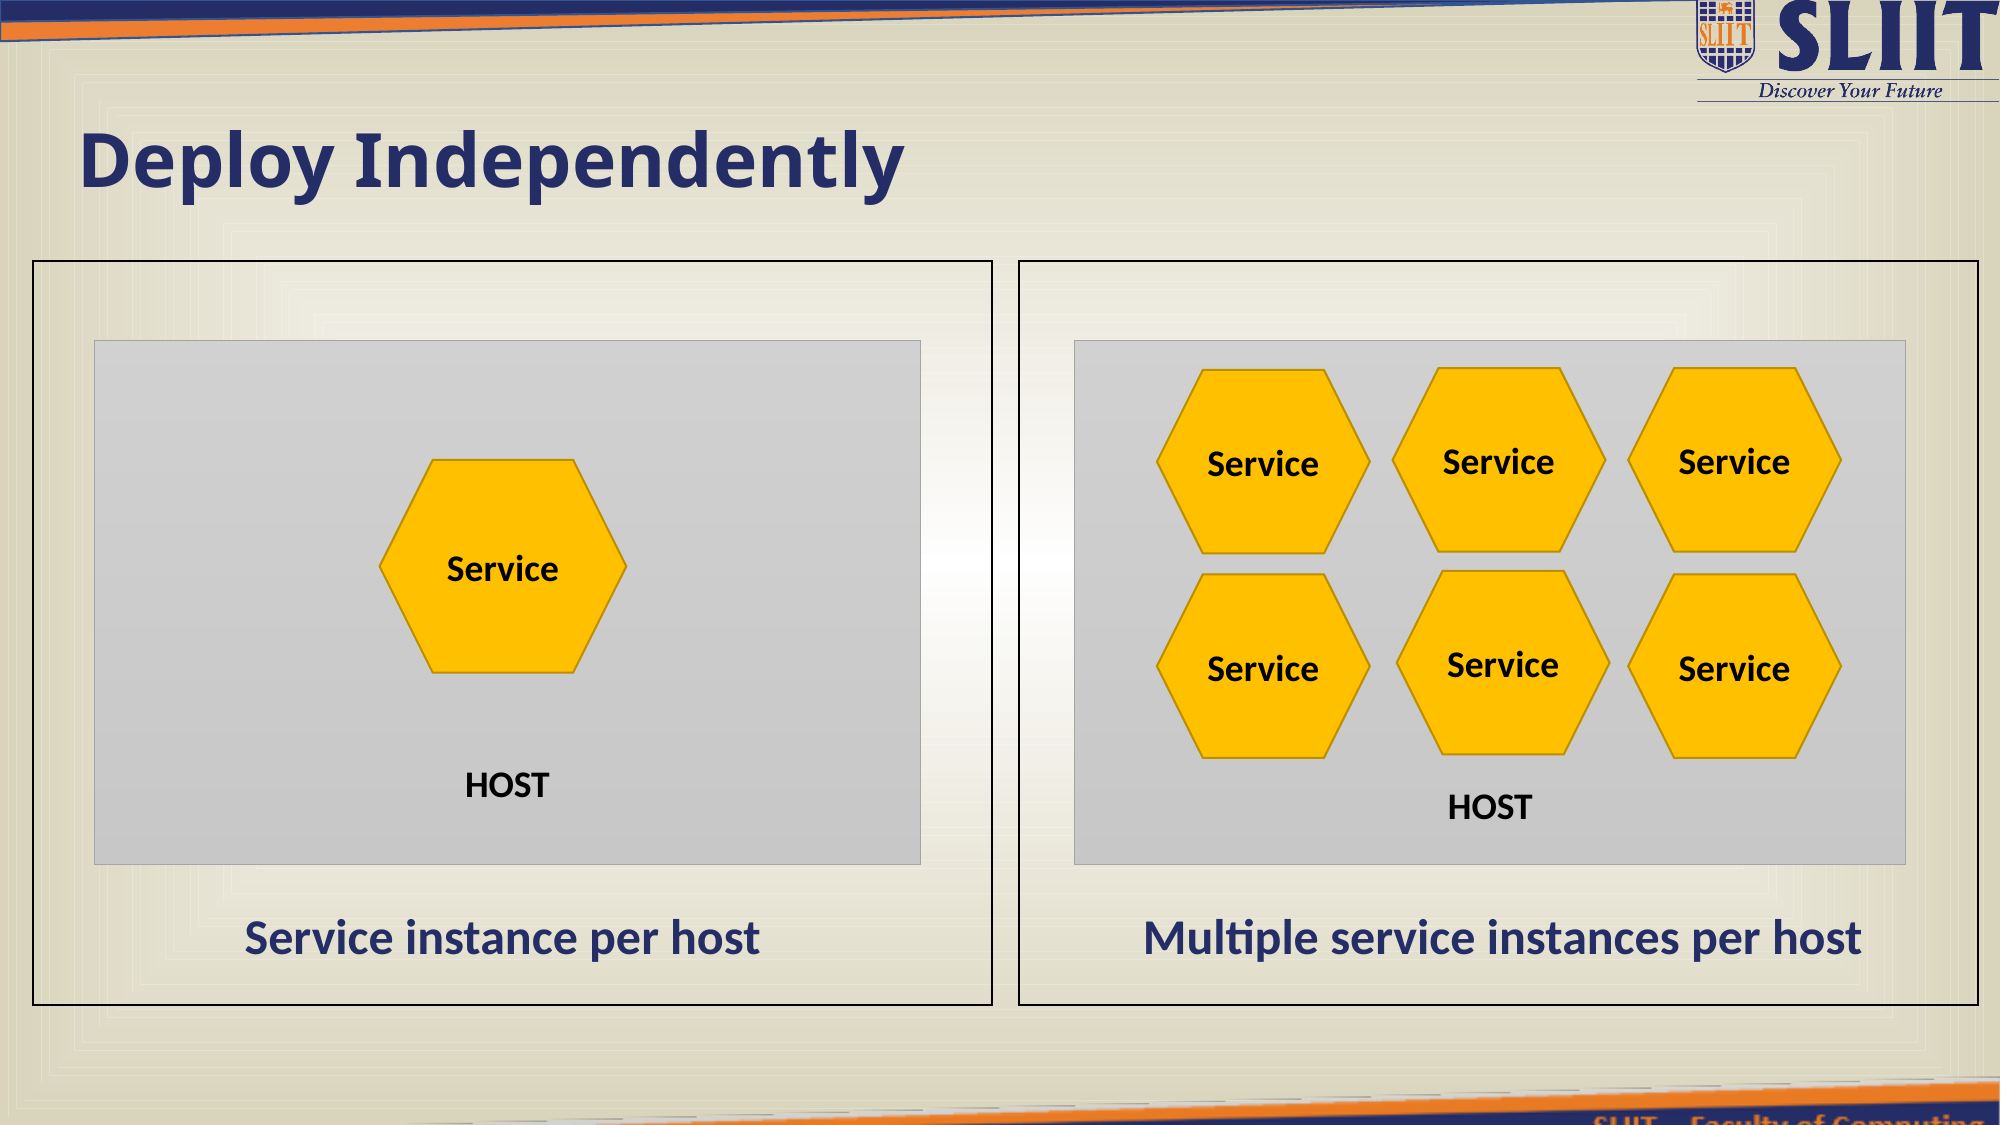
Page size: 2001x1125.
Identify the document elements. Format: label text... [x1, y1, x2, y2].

text_box Multiple service instances per host [1128, 896, 1879, 972]
picture [0, 1049, 2000, 1125]
text_box Service [378, 458, 628, 674]
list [1695, 0, 2000, 102]
title Deploy Independently [62, 85, 1788, 242]
text_box Service [1155, 368, 1371, 555]
text_box Service [1395, 569, 1611, 756]
text_box Service instance per host [229, 896, 777, 972]
text_box Service [1391, 367, 1607, 553]
text_box Service [1627, 573, 1843, 759]
text_box [1018, 260, 1979, 1006]
text_box HOST [1074, 340, 1906, 865]
text_box HOST [94, 340, 921, 865]
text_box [0, 0, 1696, 42]
text_box [32, 260, 993, 1006]
text_box Service [1627, 367, 1843, 553]
text_box Service [1155, 573, 1371, 759]
